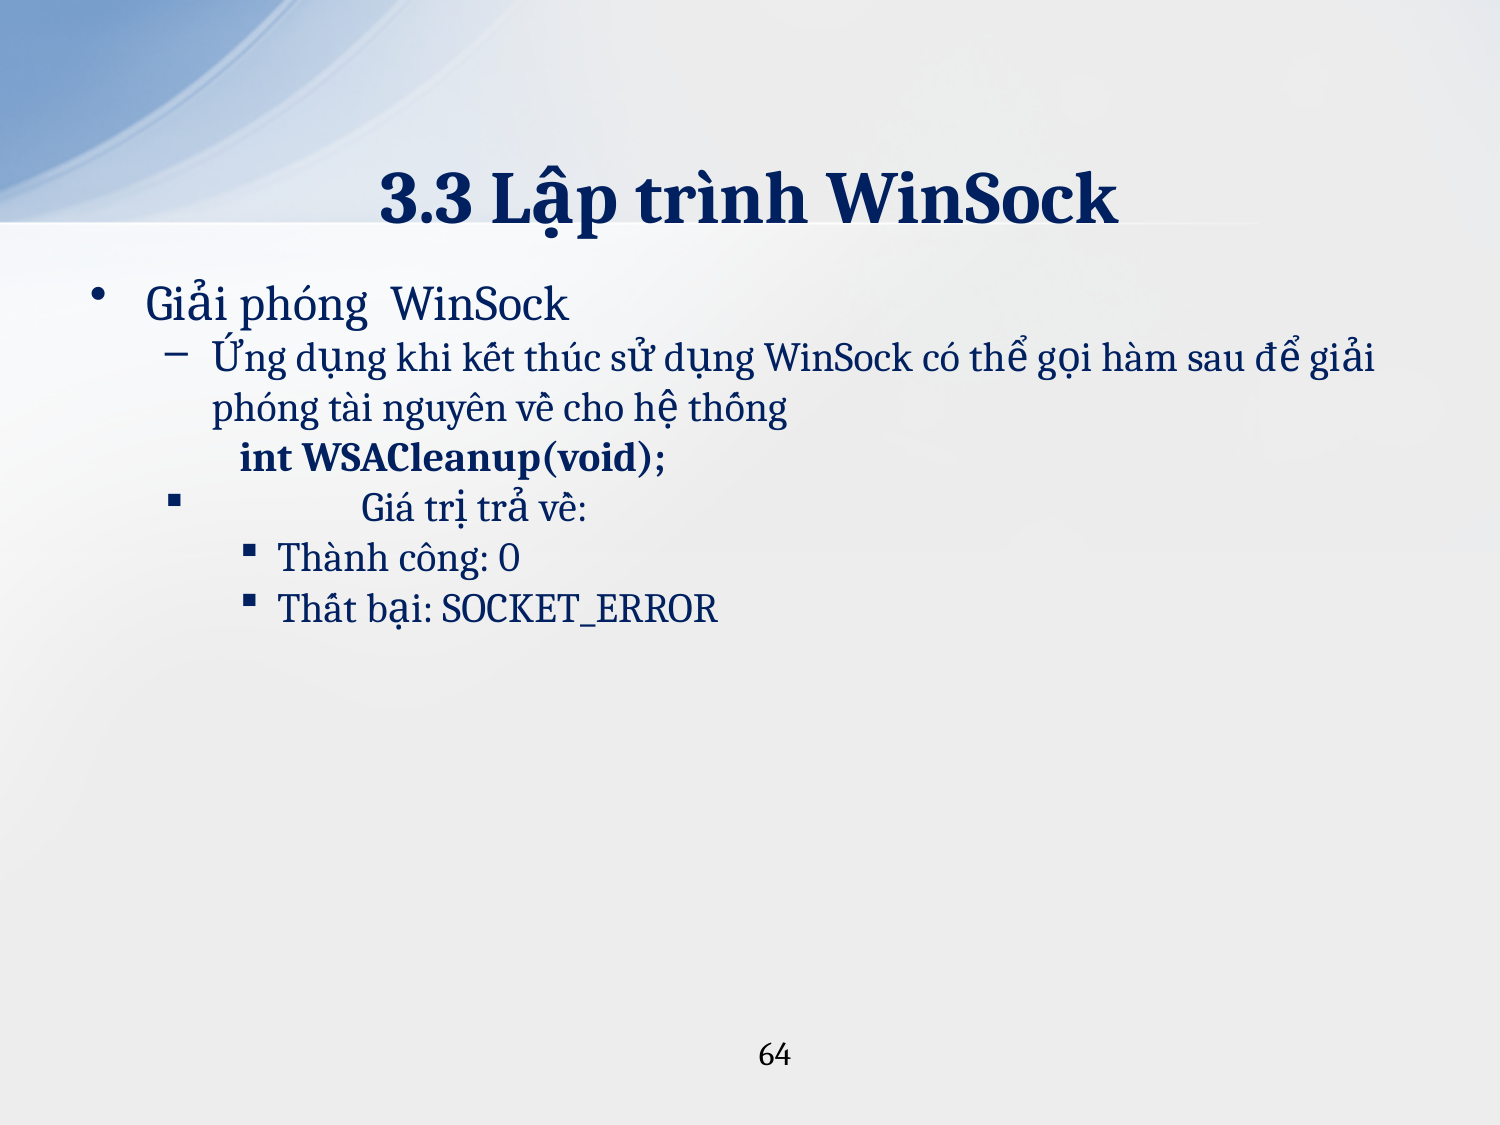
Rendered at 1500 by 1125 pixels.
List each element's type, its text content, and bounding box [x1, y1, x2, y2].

title 3.3 Lập trình WinSock [75, 58, 1425, 247]
slide_number 64 [125, 1024, 1425, 1103]
list Giải phóng WinSock Ứng dụng khi kết thúc sử dụng WinSock có thể gọi hàm sau để giải phóng tài nguyên về cho hệ thống int WSACleanup(void); Giá trị trả về: Thành công: 0 Thất bại: SOCKET_ERROR [75, 262, 1425, 1038]
picture [0, 1, 1500, 1125]
